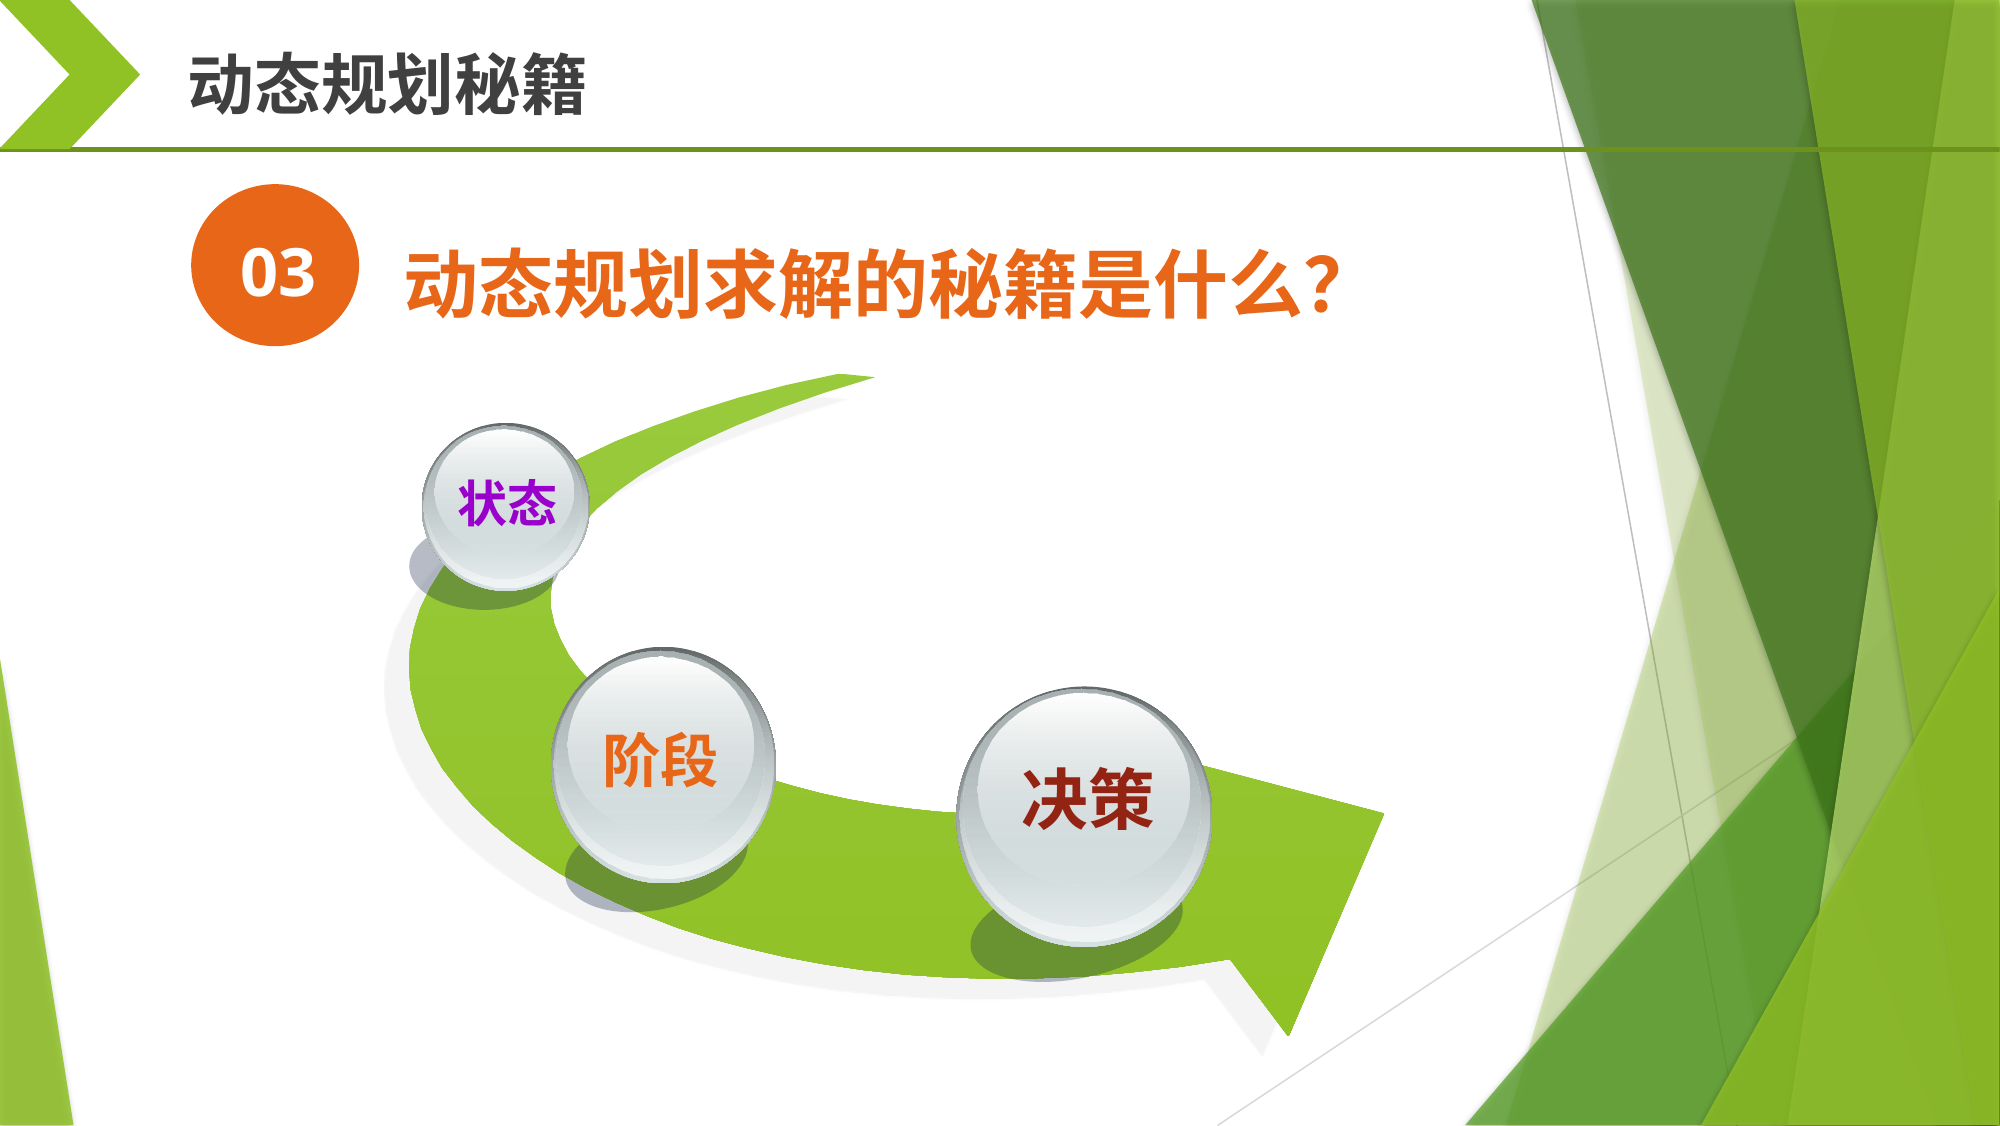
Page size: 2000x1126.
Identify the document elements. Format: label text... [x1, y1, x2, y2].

text_box [1216, 769, 1385, 1037]
text_box 动态规划求解的秘籍是什么？ [403, 192, 1385, 327]
text_box [594, 373, 876, 512]
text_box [190, 183, 360, 347]
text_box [550, 646, 777, 910]
text_box [409, 619, 564, 864]
text_box 动态规划秘籍 [173, 35, 823, 131]
text_box [654, 782, 951, 978]
text_box [0, 0, 142, 148]
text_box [408, 422, 591, 611]
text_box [955, 685, 1213, 979]
